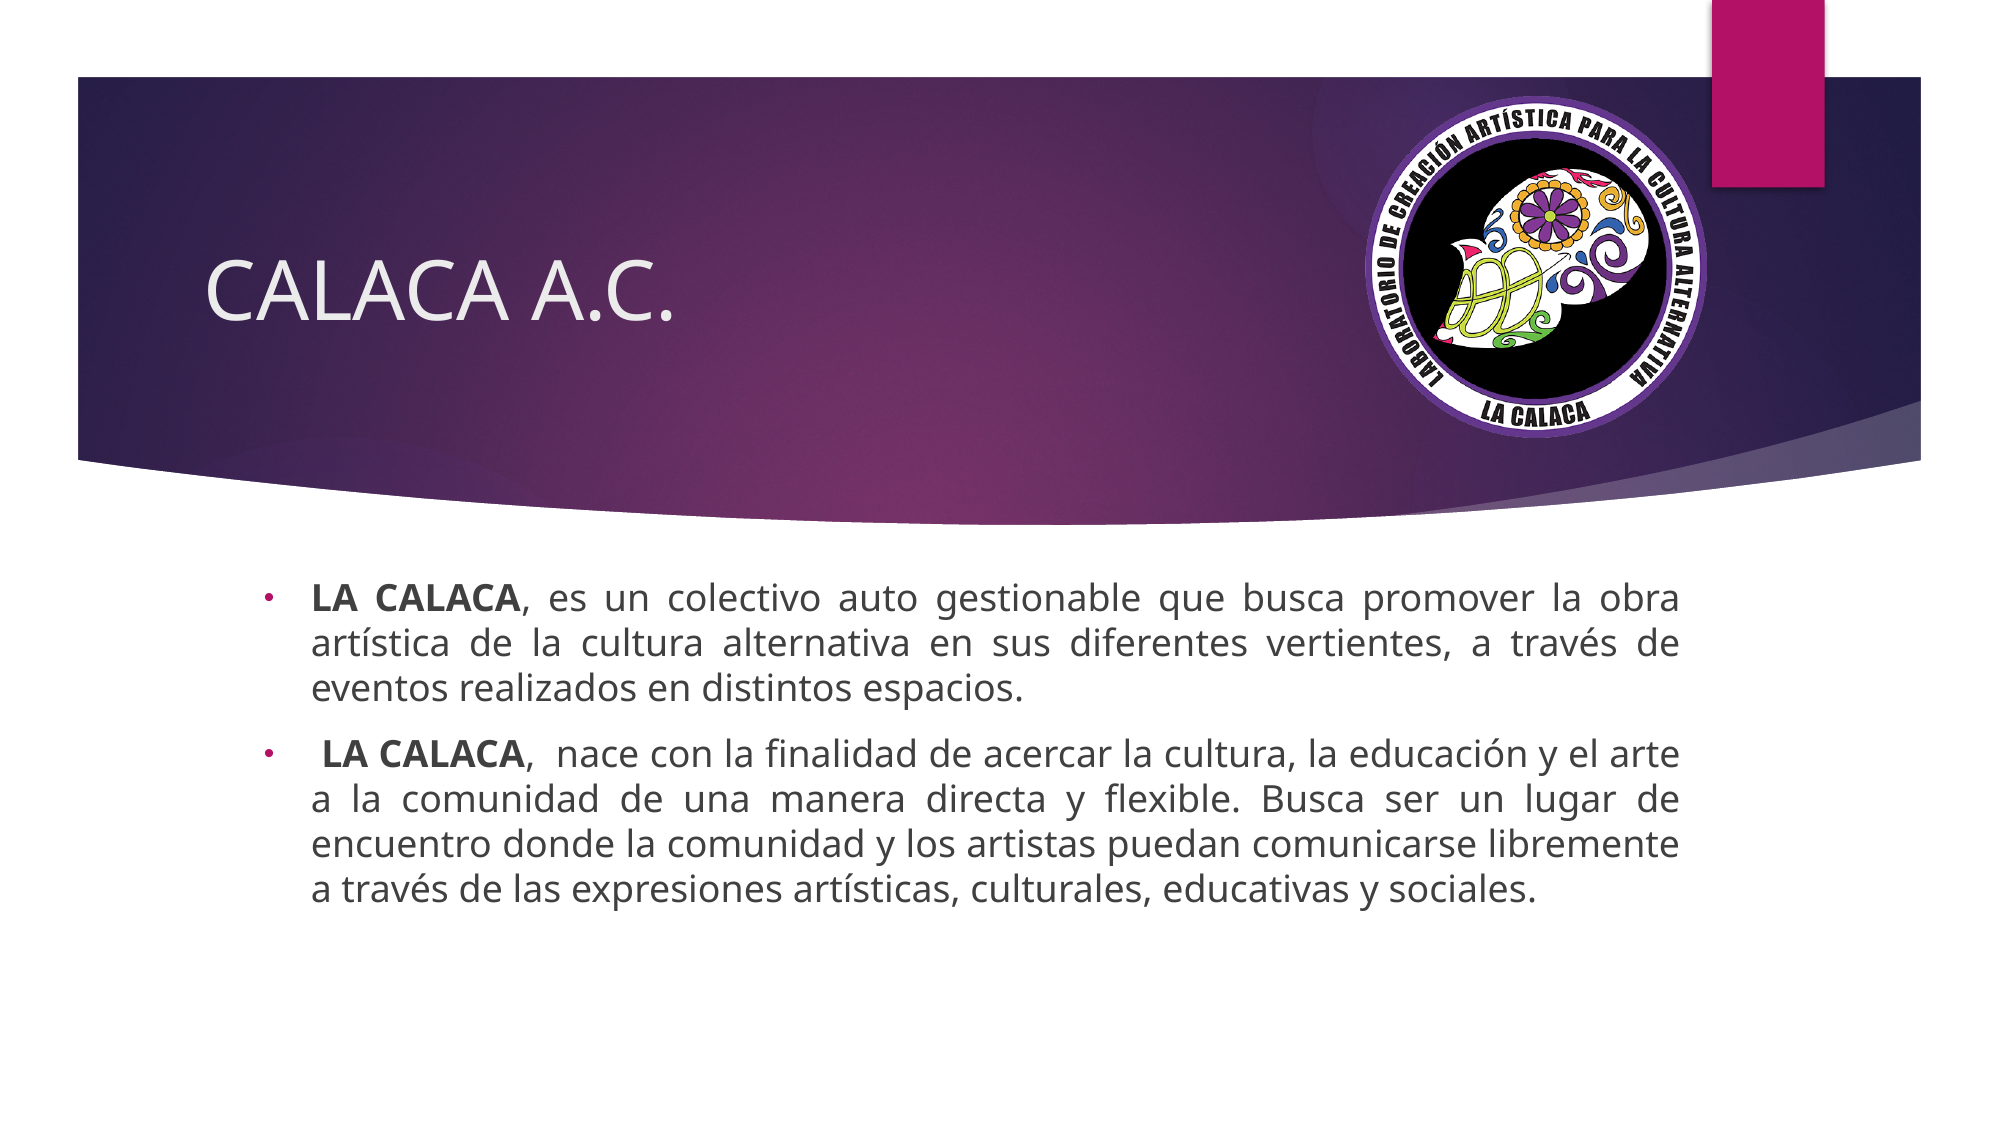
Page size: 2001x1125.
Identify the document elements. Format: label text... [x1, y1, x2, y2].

title CALACA A.C. [188, 174, 1282, 400]
list LA CALACA, es un colectivo auto gestionable que busca promover la obra artística de la cultura alternativa en sus diferentes vertientes, a través de eventos realizados en distintos espacios. LA CALACA, nace con la finalidad de acercar la cultura, la educación y el arte a la comunidad de una manera directa y flexible. Busca ser un lugar de encuentro donde la comunidad y los artistas puedan comunicarse libremente a través de las expresiones artísticas, culturales, educativas y sociales. [249, 500, 1697, 1050]
picture [1288, 84, 1777, 451]
